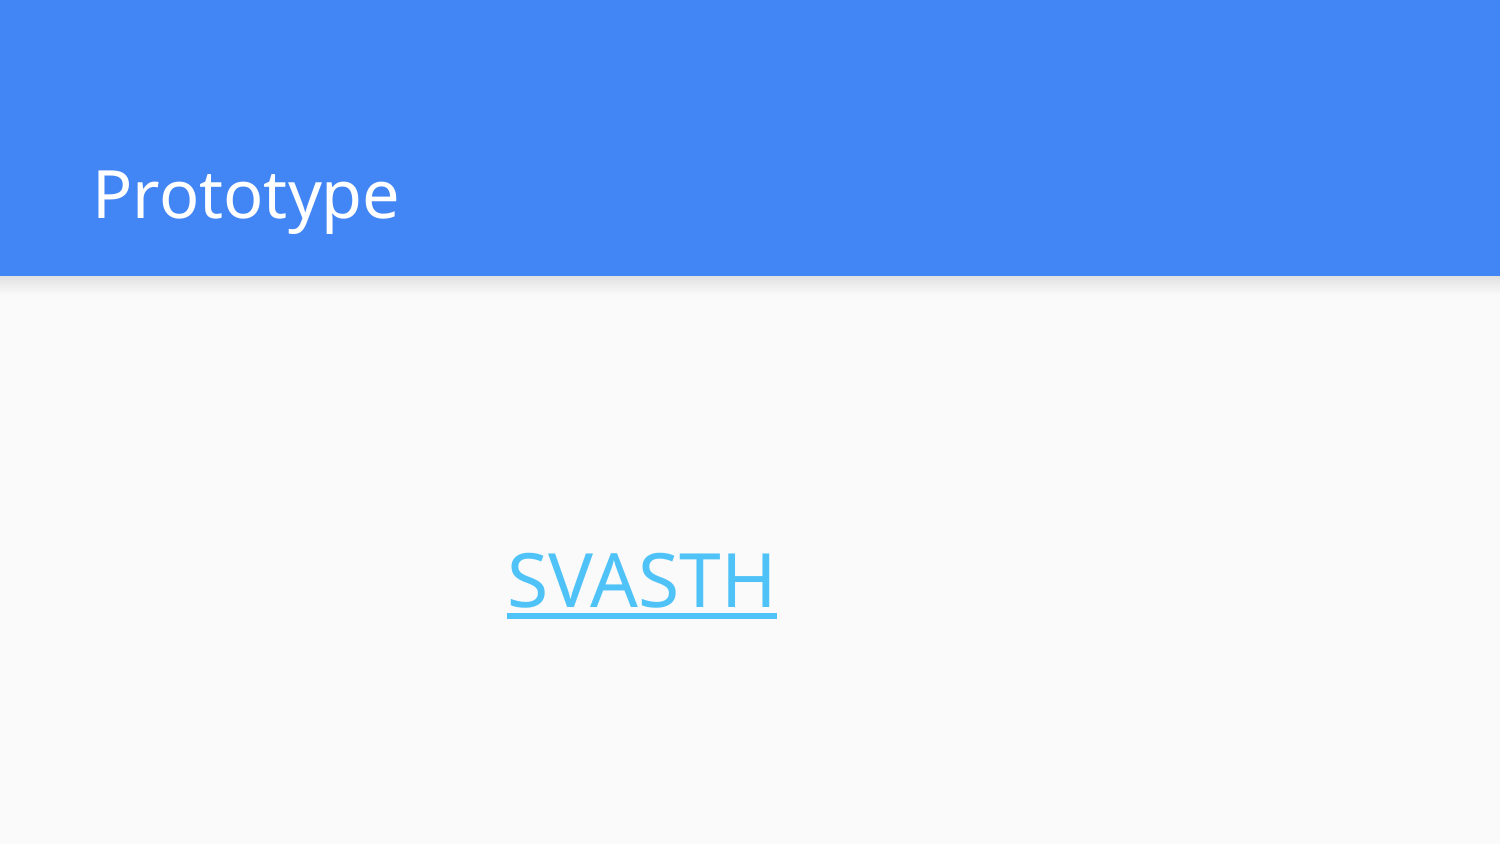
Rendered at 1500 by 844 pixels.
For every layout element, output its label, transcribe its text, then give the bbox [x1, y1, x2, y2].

list SVASTH [492, 424, 847, 700]
title Prototype [77, 121, 1427, 248]
